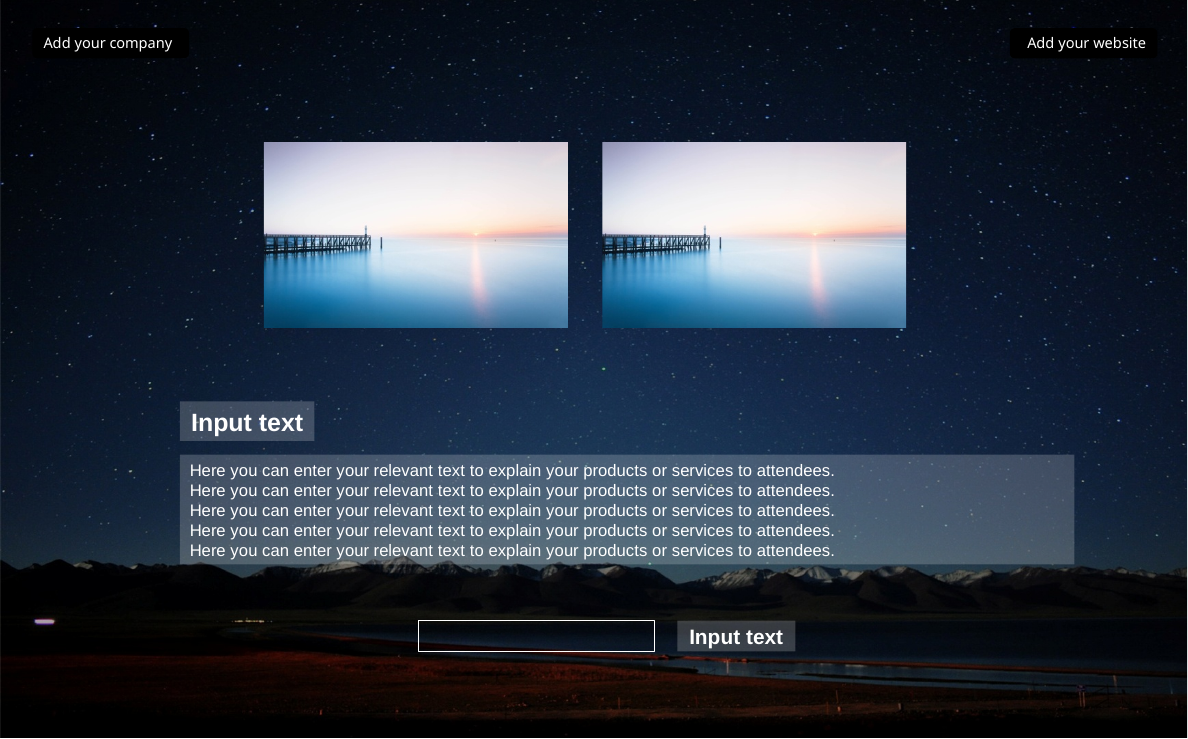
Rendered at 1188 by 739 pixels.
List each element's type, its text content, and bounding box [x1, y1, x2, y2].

picture [0, 0, 1188, 738]
text_box Here you can enter your relevant text to explain your products or services to attendees. Here you can enter your relevant text to explain your products or services to attendees. Here you can enter your relevant text to explain your products or services to attendees. Here you can enter your relevant text to explain your products or services to attendees. Here you can enter your relevant text to explain your products or services to attendees. [179, 454, 1075, 565]
text_box [263, 142, 568, 328]
text_box [417, 620, 655, 652]
text_box Add your website [1009, 28, 1158, 59]
text_box [602, 142, 907, 328]
text_box Input text [677, 620, 796, 652]
text_box Add your company [32, 28, 190, 59]
text_box Input text [179, 401, 315, 441]
